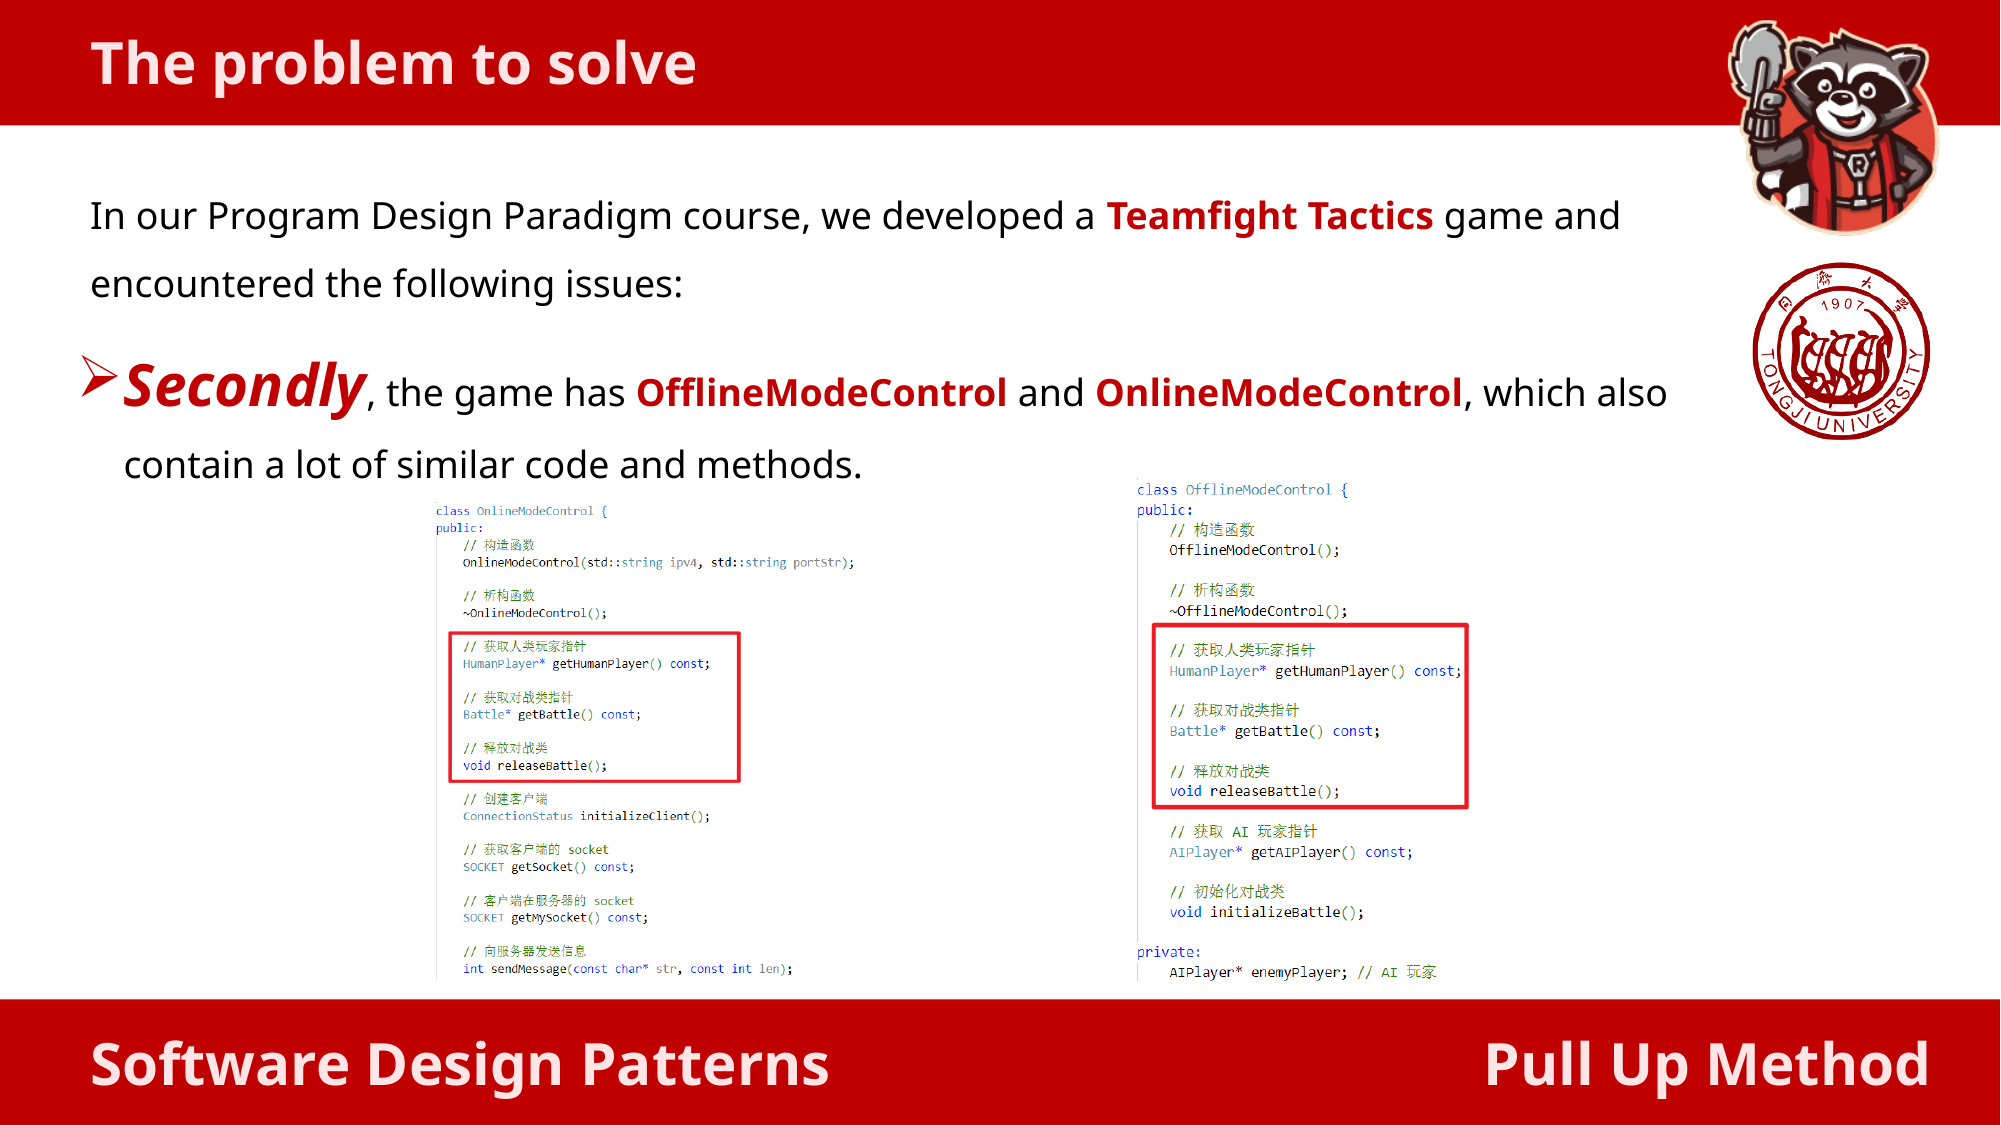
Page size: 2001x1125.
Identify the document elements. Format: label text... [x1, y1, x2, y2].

text_box In our Program Design Paradigm course, we developed a Teamfight Tactics game and encountered the following issues: [75, 162, 1701, 313]
text_box [0, 998, 2000, 1125]
text_box Pull Up Method [1469, 1019, 1977, 1104]
text_box Software Design Patterns [75, 1019, 1092, 1104]
picture [429, 502, 866, 979]
picture [1723, 19, 1948, 239]
picture [1127, 478, 1470, 981]
text_box The problem to solve [75, 18, 763, 104]
picture [1752, 254, 1936, 440]
text_box Secondly, the game has OfflineModeControl and OnlineModeControl, which also contain a lot of similar code and methods. [61, 305, 1701, 494]
text_box [0, 0, 2000, 126]
